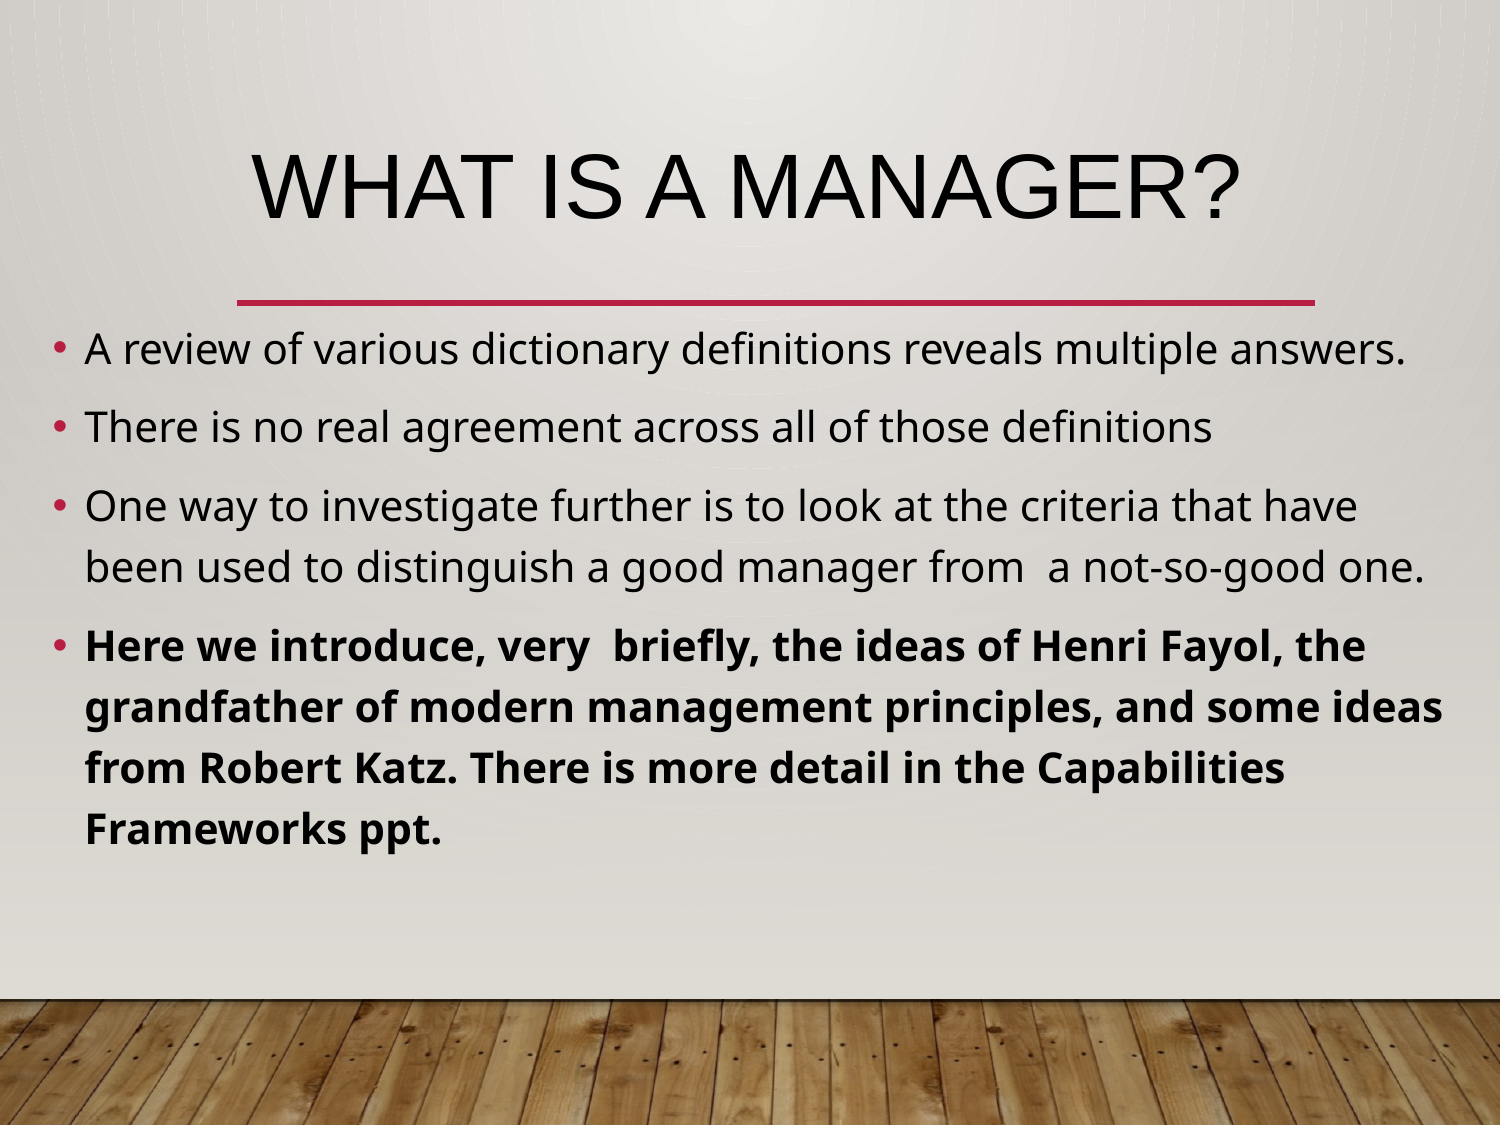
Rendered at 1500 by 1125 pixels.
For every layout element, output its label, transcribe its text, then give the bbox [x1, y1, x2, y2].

title What is a manager? [236, 131, 1315, 304]
picture [0, 999, 1500, 1125]
list A review of various dictionary definitions reveals multiple answers. There is no real agreement across all of those definitions One way to investigate further is to look at the criteria that have been used to distinguish a good manager from a not-so-good one. Here we introduce, very briefly, the ideas of Henri Fayol, the grandfather of modern management principles, and some ideas from Robert Katz. There is more detail in the Capabilities Frameworks ppt. [37, 304, 1463, 918]
